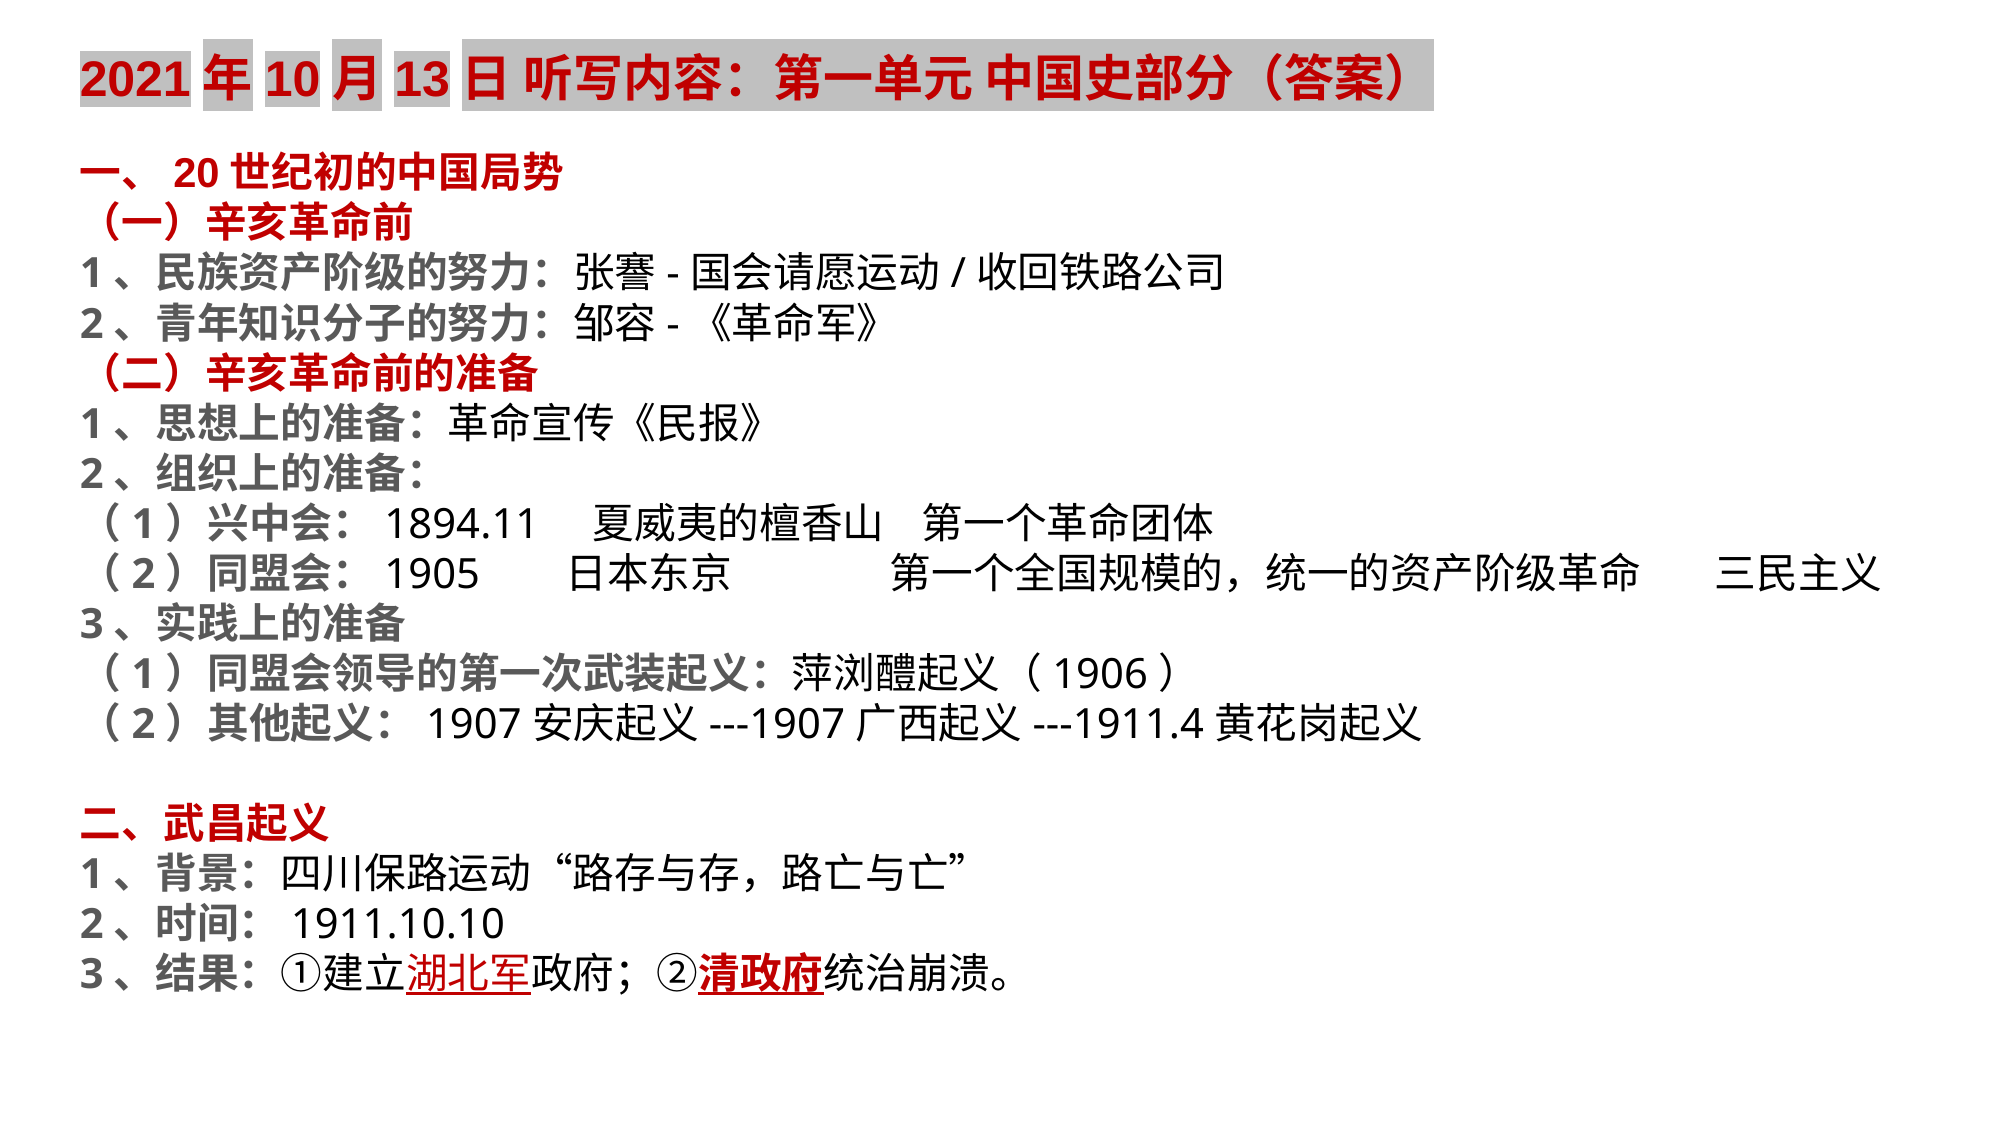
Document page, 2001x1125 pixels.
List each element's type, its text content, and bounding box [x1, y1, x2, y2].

text_box 2021年10月13日 听写内容：第一单元 中国史部分（答案） [65, 39, 1858, 115]
text_box 一、20世纪初的中国局势 （一）辛亥革命前 1、民族资产阶级的努力：张謇-国会请愿运动/收回铁路公司 2、青年知识分子的努力：邹容-《革命军》 （二）辛亥革命前的准备 1、思想上的准备：革命宣传《民报》 2、组织上的准备： （1）兴中会：1894.11 夏威夷的檀香山 第一个革命团体 （2）同盟会：1905 日本东京 第一个全国规模的，统一的资产阶级革命 三民主义 3、实践上的准备 （1）同盟会领导的第一次武装起义：萍浏醴起义（1906） （2）其他起义：1907安庆起义---1907广西起义---1911.4黄花岗起义 二、武昌起义 1、背景：四川保路运动“路存与存，路亡与亡” 2、时间：1911.10.10 3、结果：①建立湖北军政府；②清政府统治崩溃。 [65, 138, 1934, 1054]
